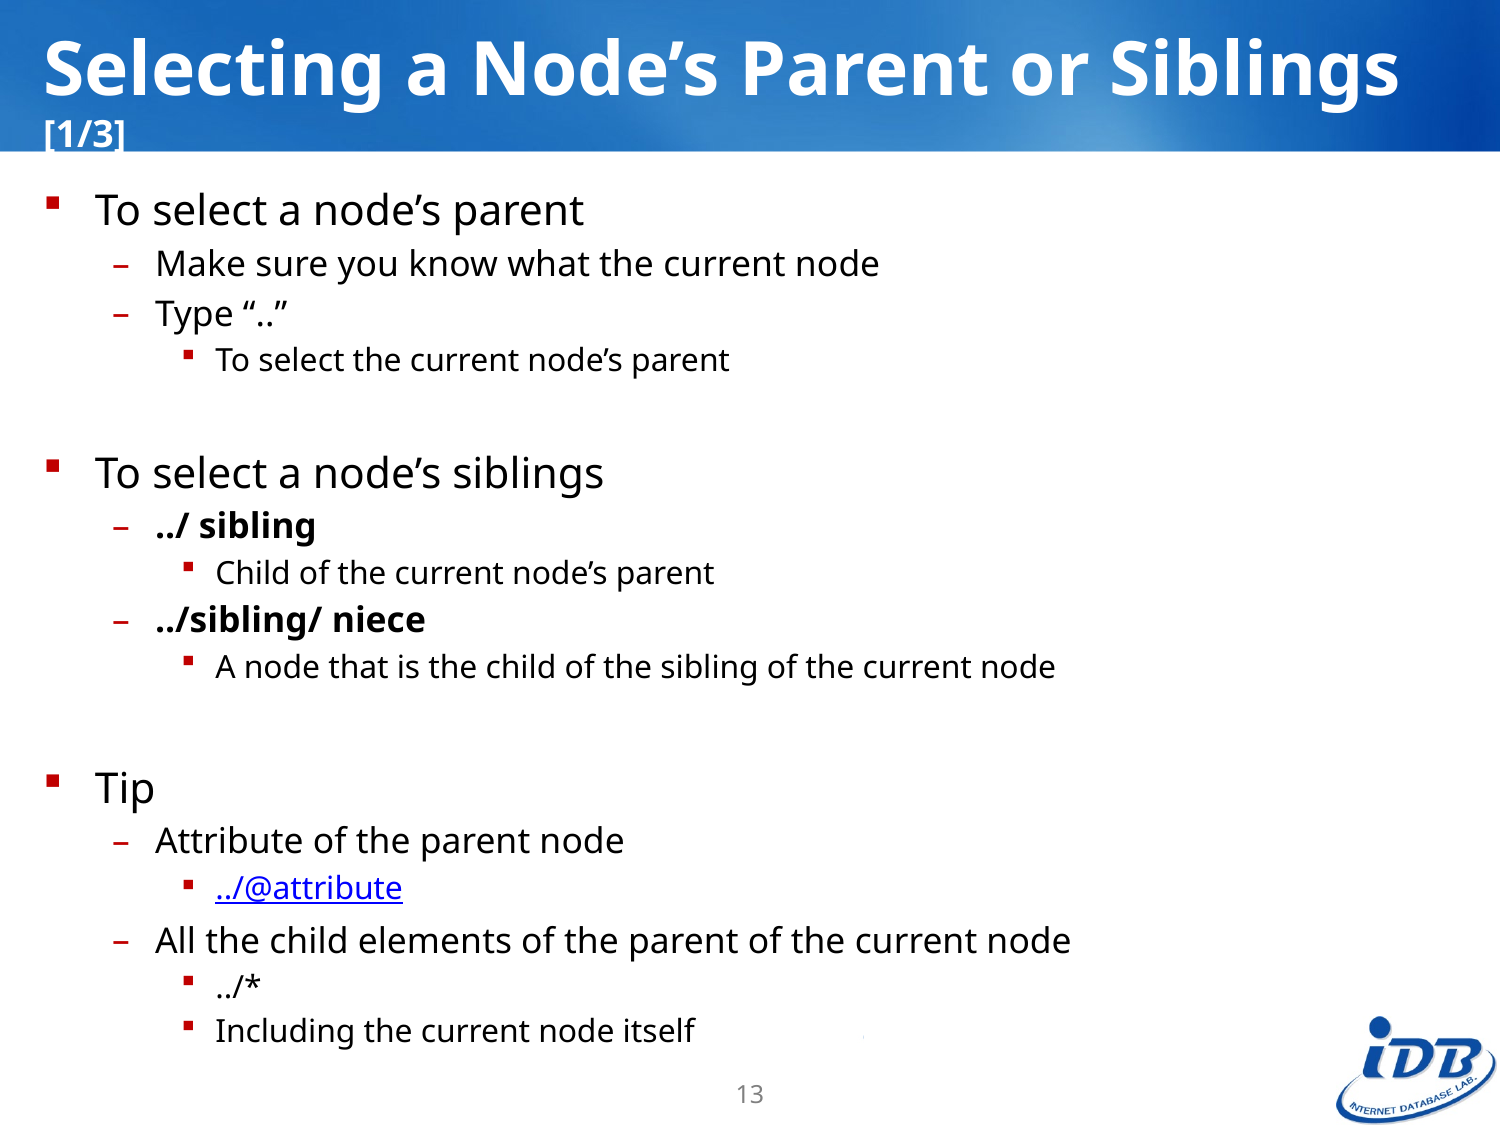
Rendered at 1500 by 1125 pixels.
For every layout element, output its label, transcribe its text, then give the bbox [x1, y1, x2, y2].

slide_number 13 [688, 1078, 812, 1114]
picture [0, 0, 1500, 1125]
list To select a node’s parent Make sure you know what the current node Type “..” To select the current node’s parent To select a node’s siblings ../ sibling Child of the current node’s parent ../sibling/ niece A node that is the child of the sibling of the current node Tip Attribute of the parent node ../@attribute All the child elements of the parent of the current node ../* Including the current node itself [28, 175, 1472, 1067]
title Selecting a Node’s Parent or Siblings [1/3] [28, 23, 1472, 153]
